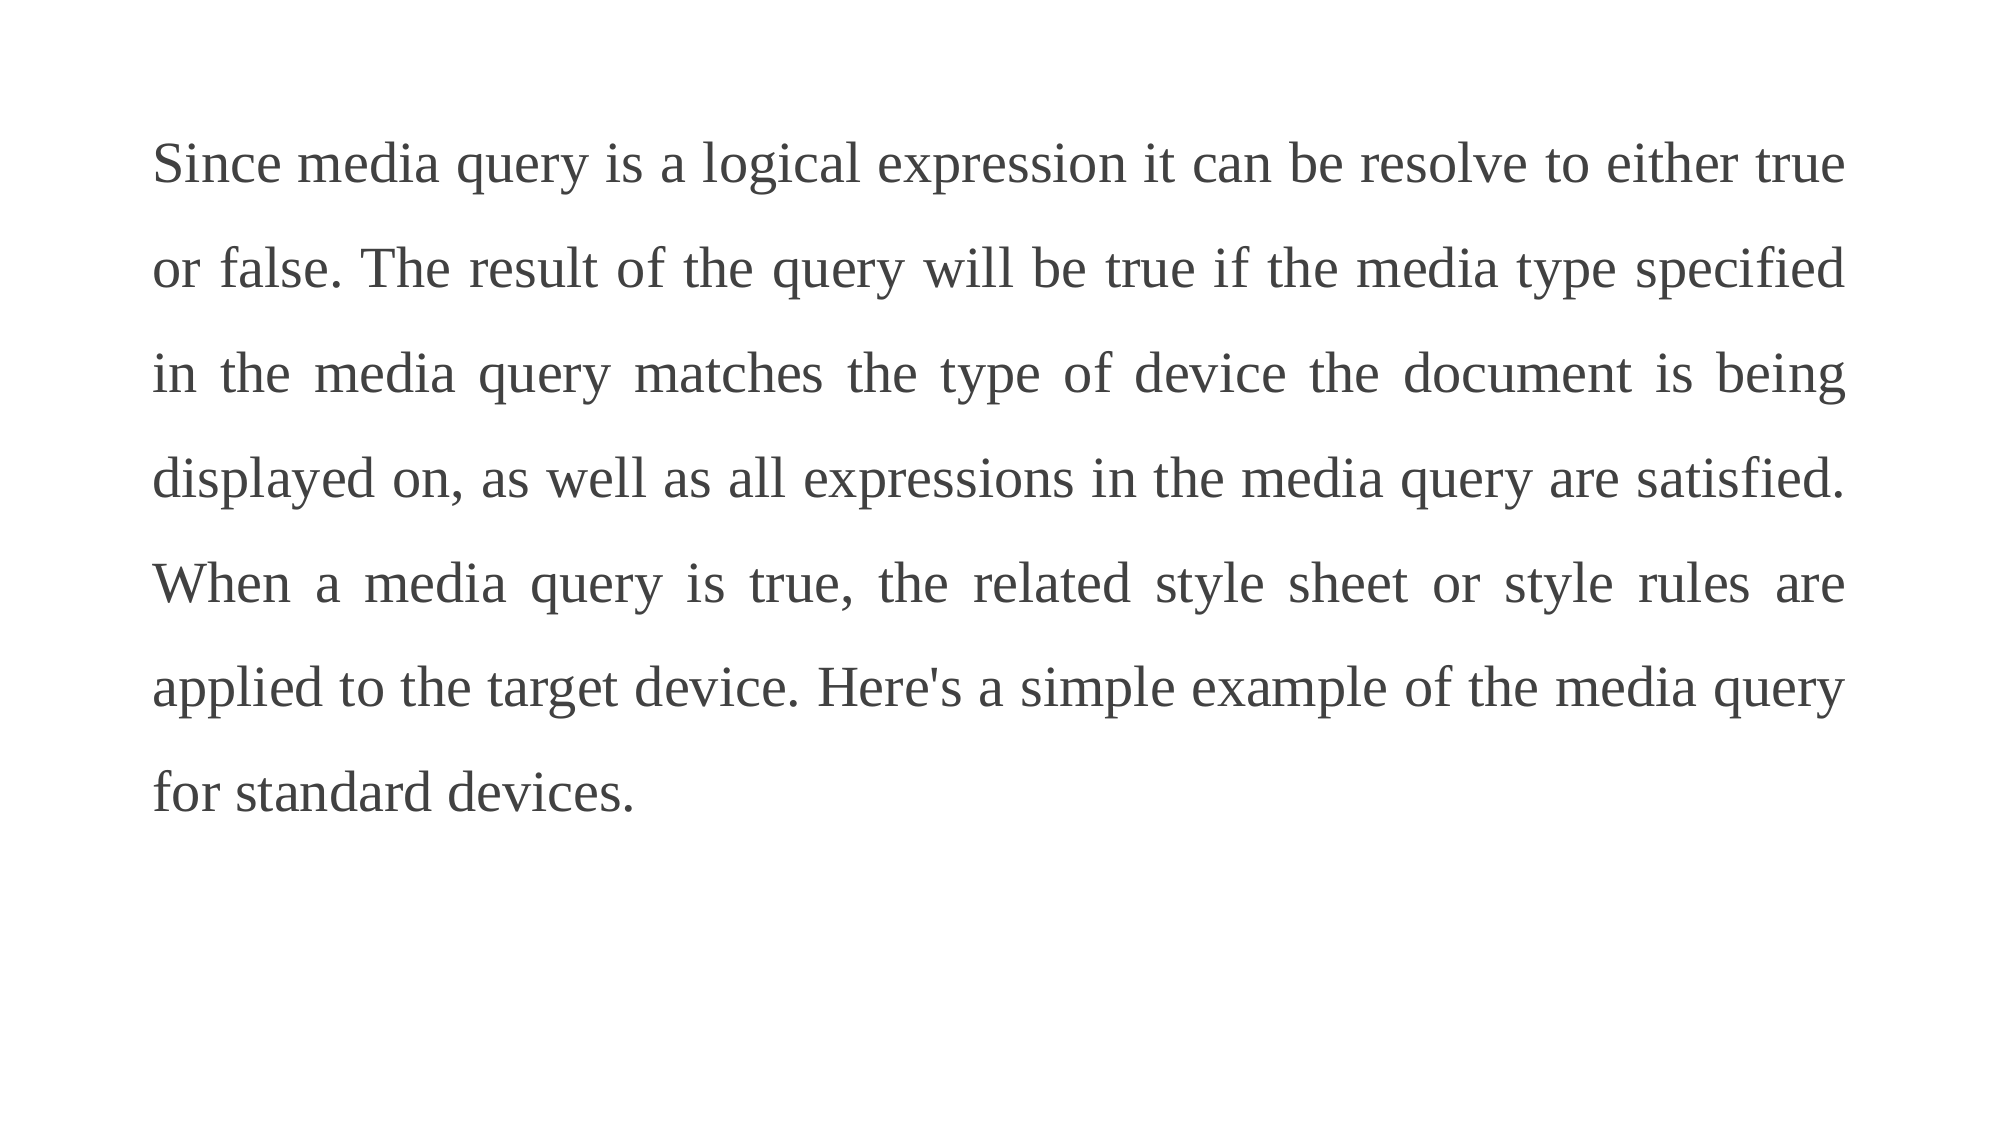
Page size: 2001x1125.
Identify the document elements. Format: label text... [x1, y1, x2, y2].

list Since media query is a logical expression it can be resolve to either true or false. The result of the query will be true if the media type specified in the media query matches the type of device the document is being displayed on, as well as all expressions in the media query are satisfied. When a media query is true, the related style sheet or style rules are applied to the target device. Here's a simple example of the media query for standard devices. [137, 82, 1863, 1014]
